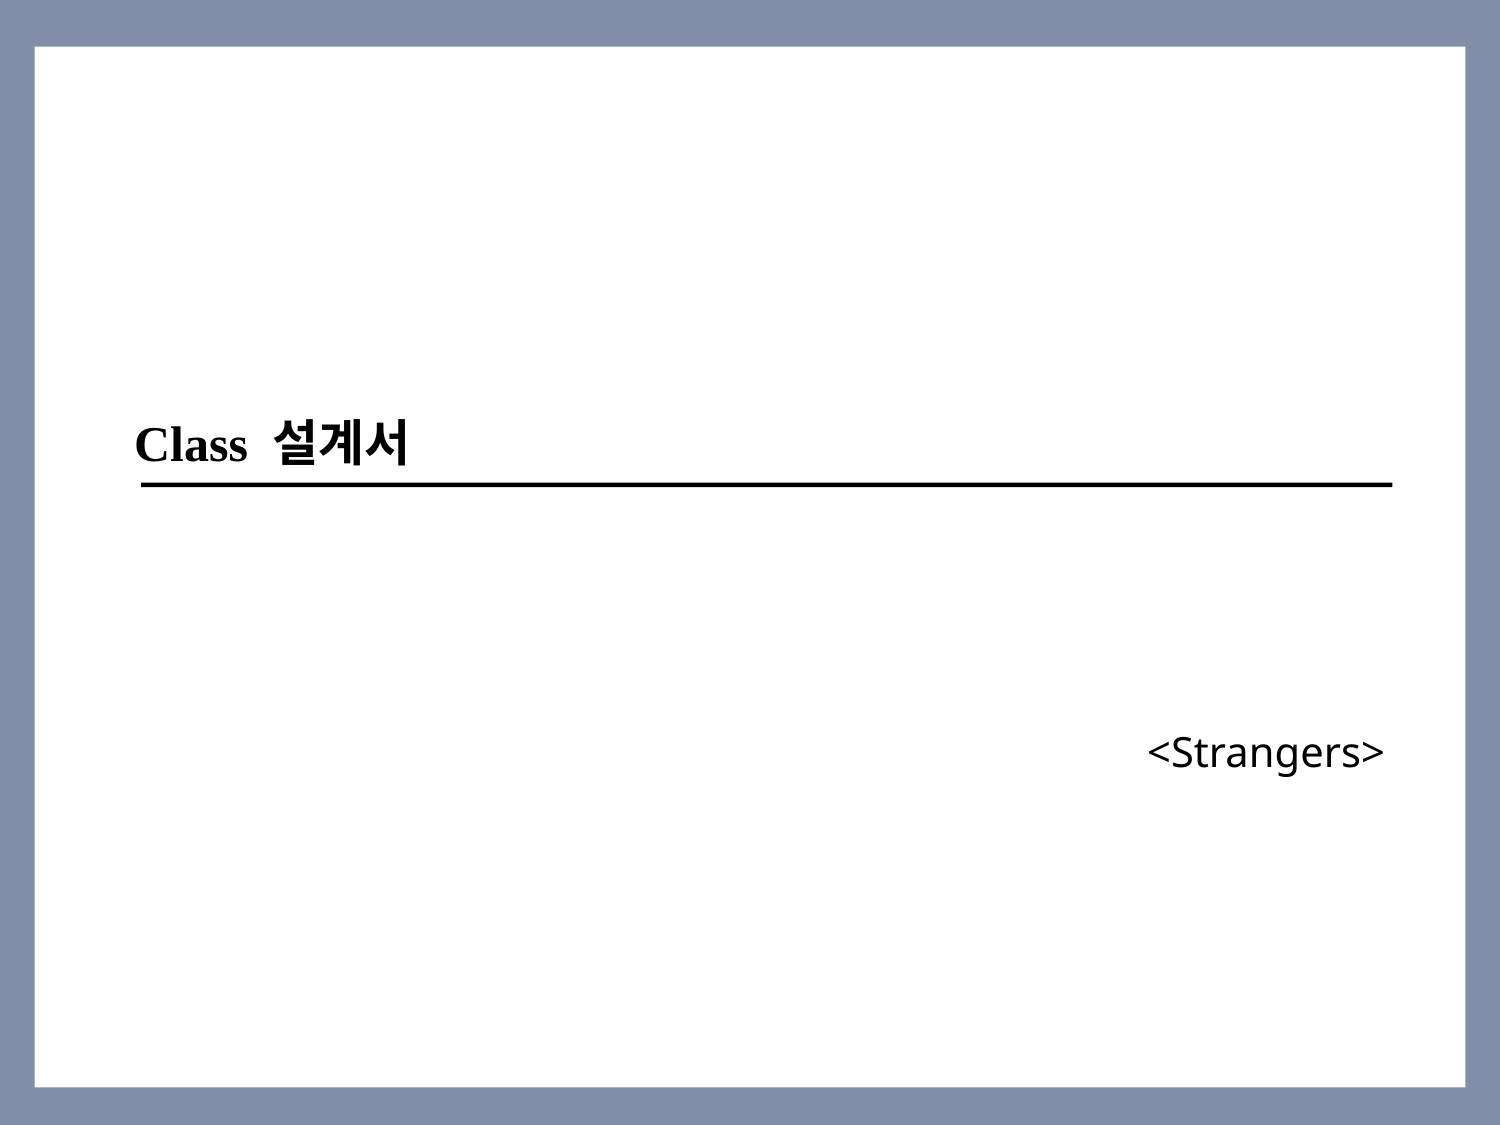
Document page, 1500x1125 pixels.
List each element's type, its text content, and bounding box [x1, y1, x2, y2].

text_box <Strangers> [1132, 718, 1401, 784]
title Class 설계서 [119, 320, 1395, 488]
